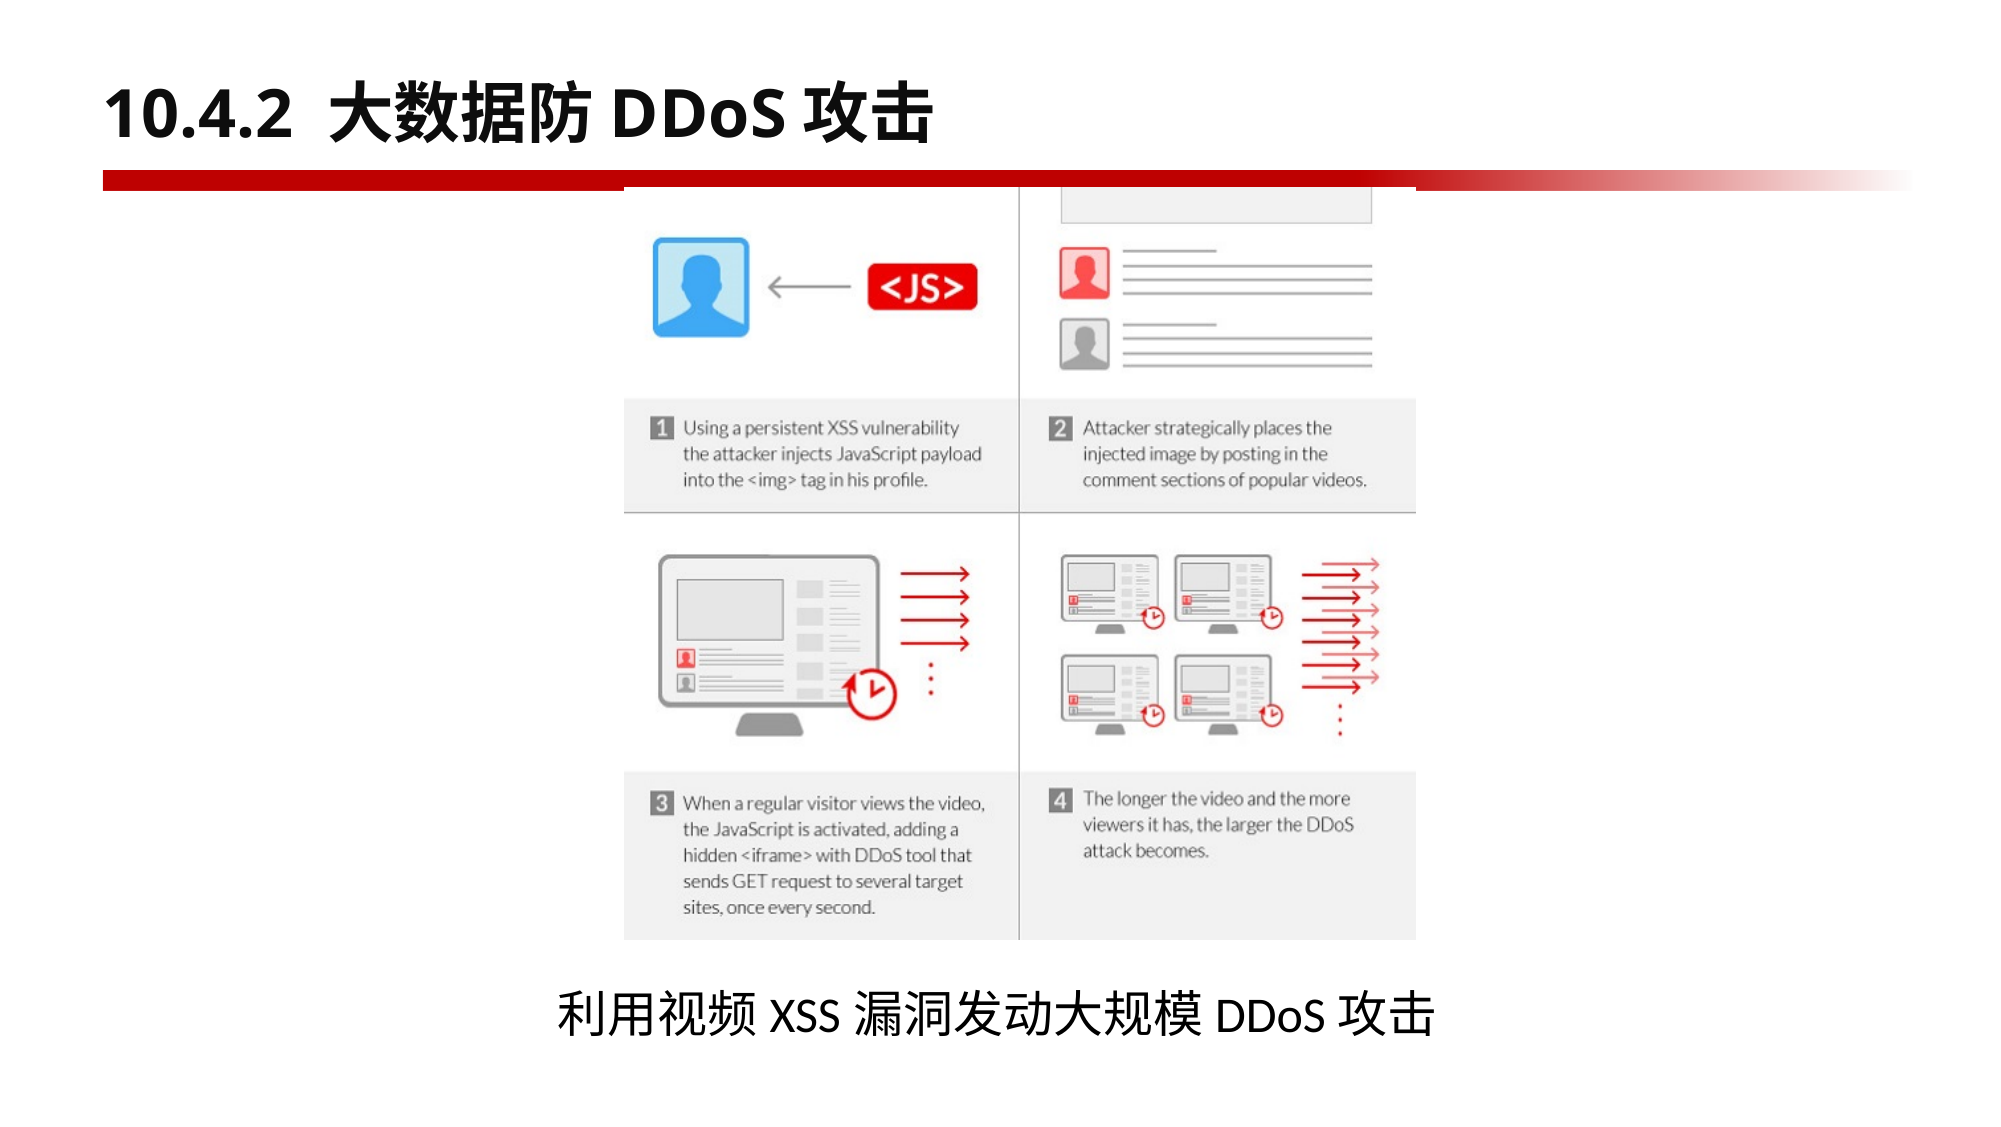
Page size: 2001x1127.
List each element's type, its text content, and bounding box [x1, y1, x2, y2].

picture [624, 187, 1416, 940]
text_box 利用视频XSS漏洞发动大规模DDoS攻击 [542, 975, 1453, 1051]
title 10.4.2 大数据防DDoS攻击 [102, 70, 1899, 152]
text_box [102, 170, 1913, 191]
